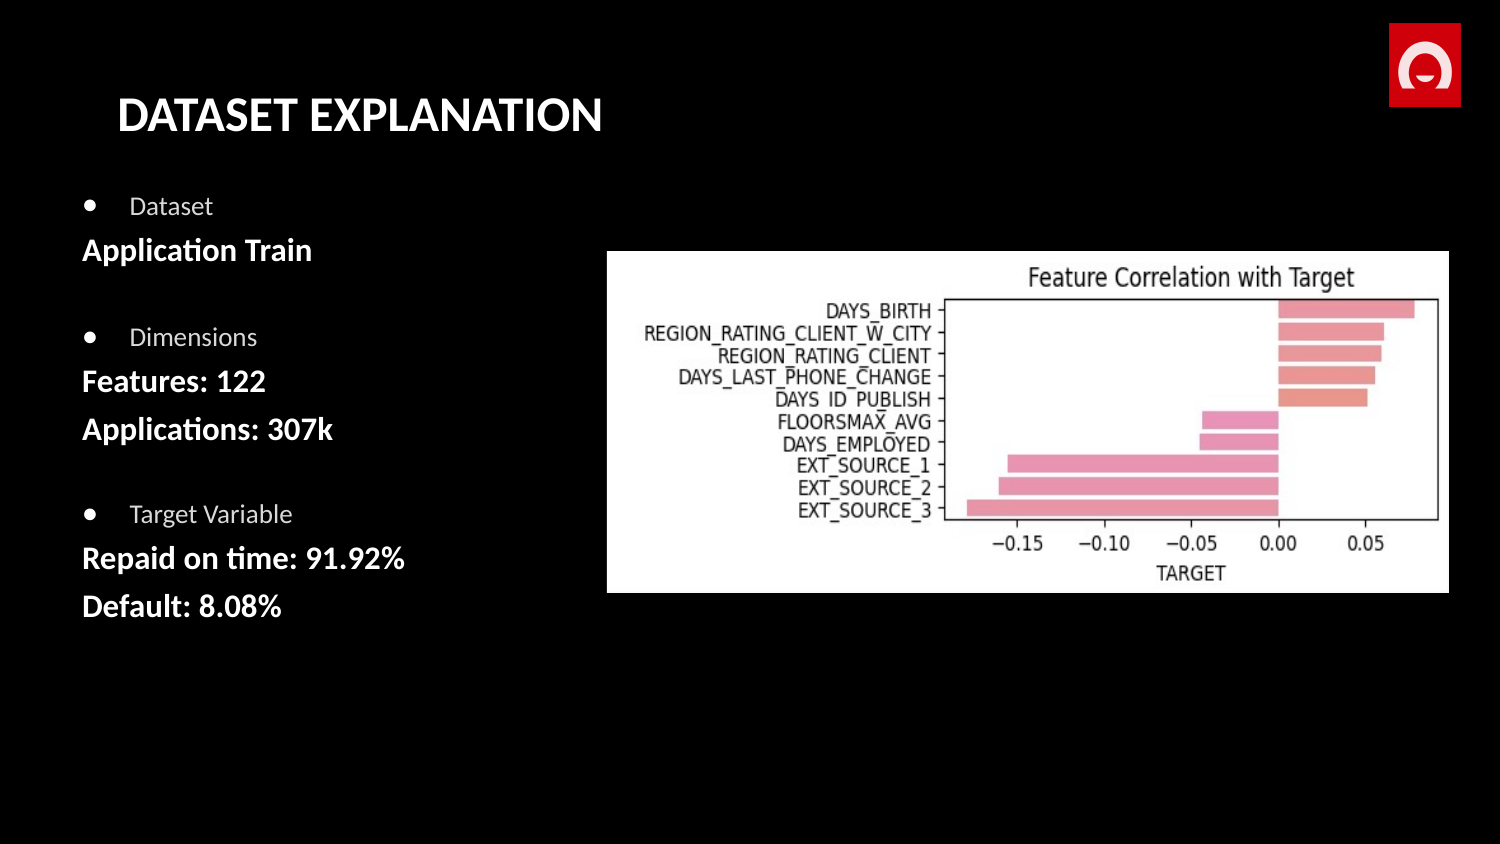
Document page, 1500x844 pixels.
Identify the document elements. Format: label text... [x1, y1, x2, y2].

list Dataset Application Train Dimensions Features: 122 Applications: 307k Target Variable Repaid on time: 91.92% Default: 8.08% [51, 166, 1449, 728]
picture [606, 251, 1450, 593]
picture [1389, 23, 1461, 107]
text_box DATASET EXPLANATION [102, 73, 1500, 168]
